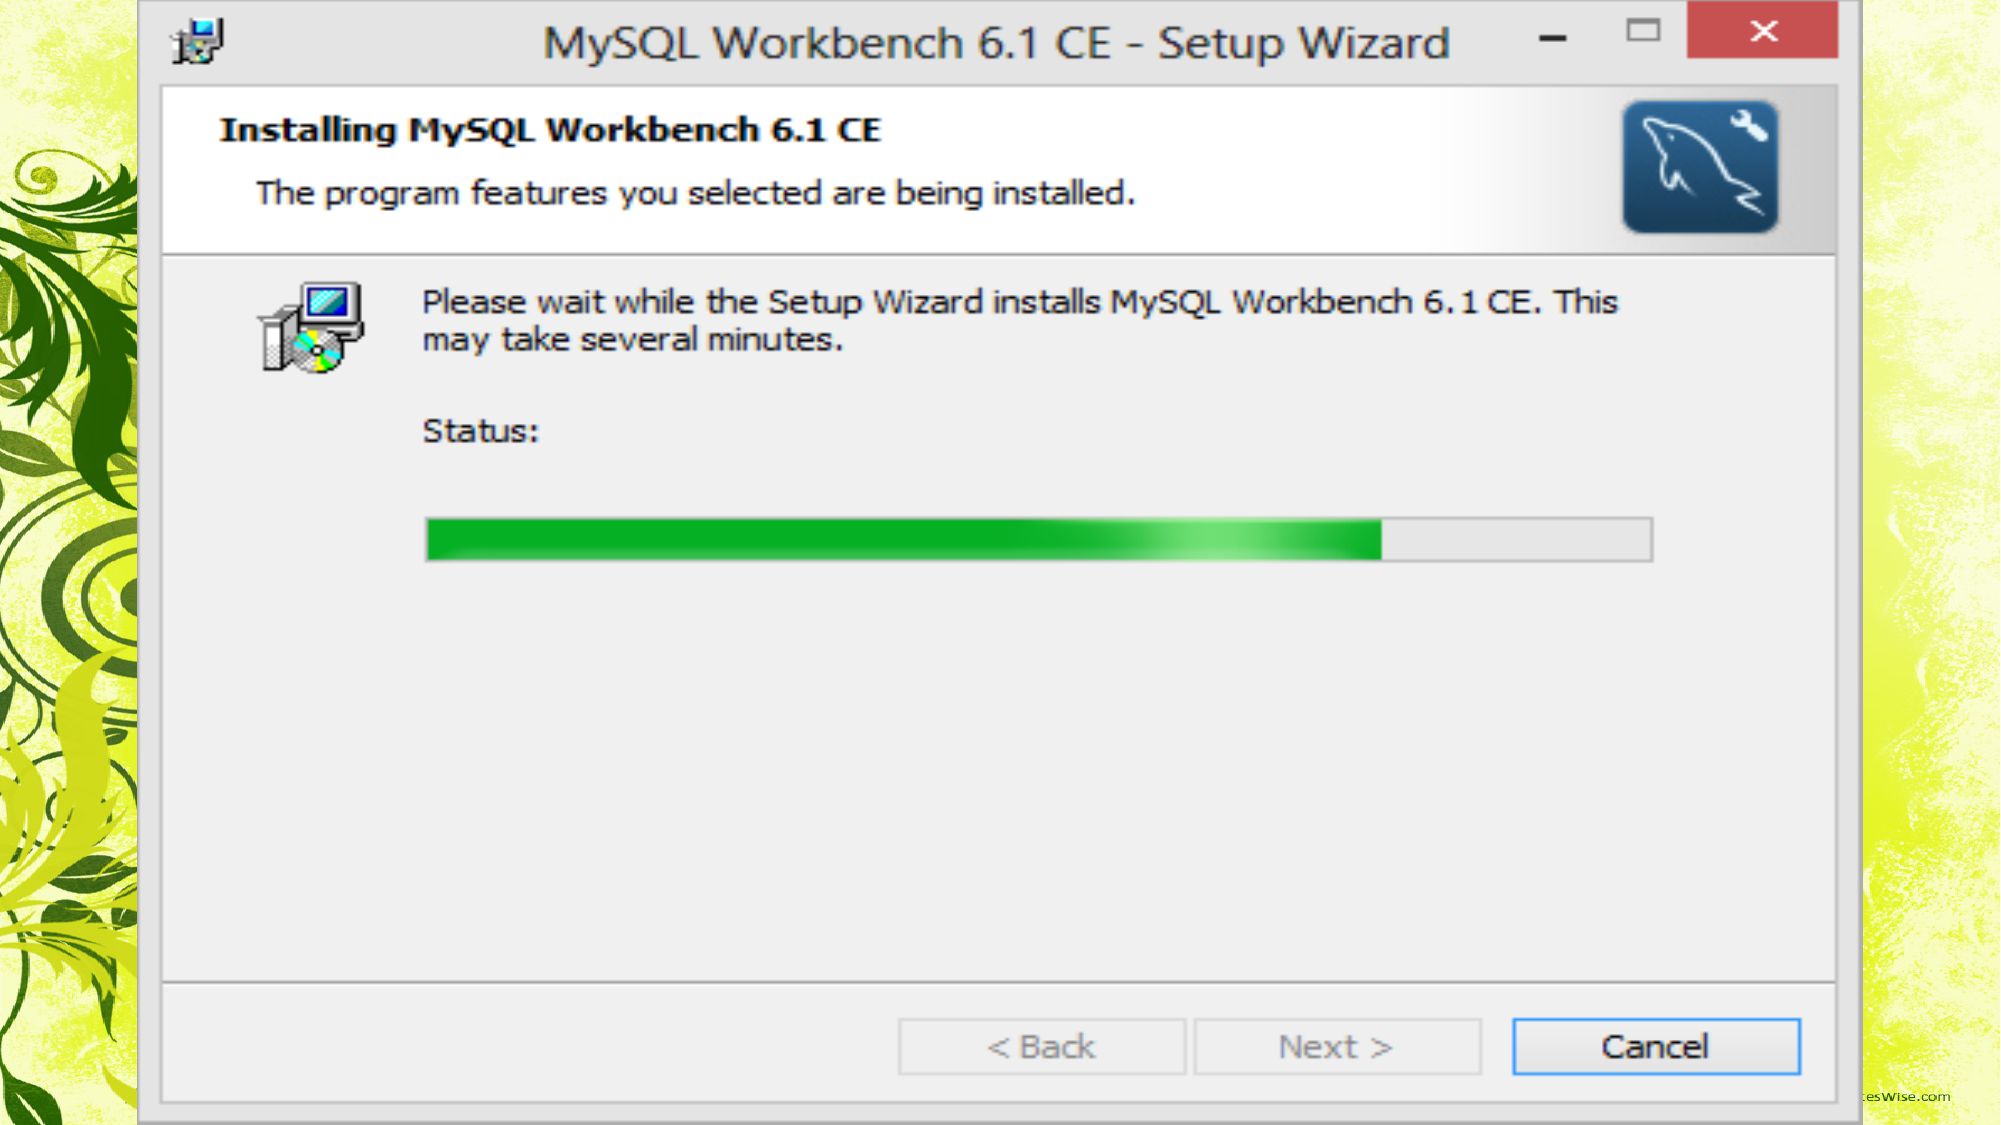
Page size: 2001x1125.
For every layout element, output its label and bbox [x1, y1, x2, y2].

picture [0, 0, 137, 1125]
picture [1863, 0, 2001, 1125]
list [137, 0, 1863, 1125]
